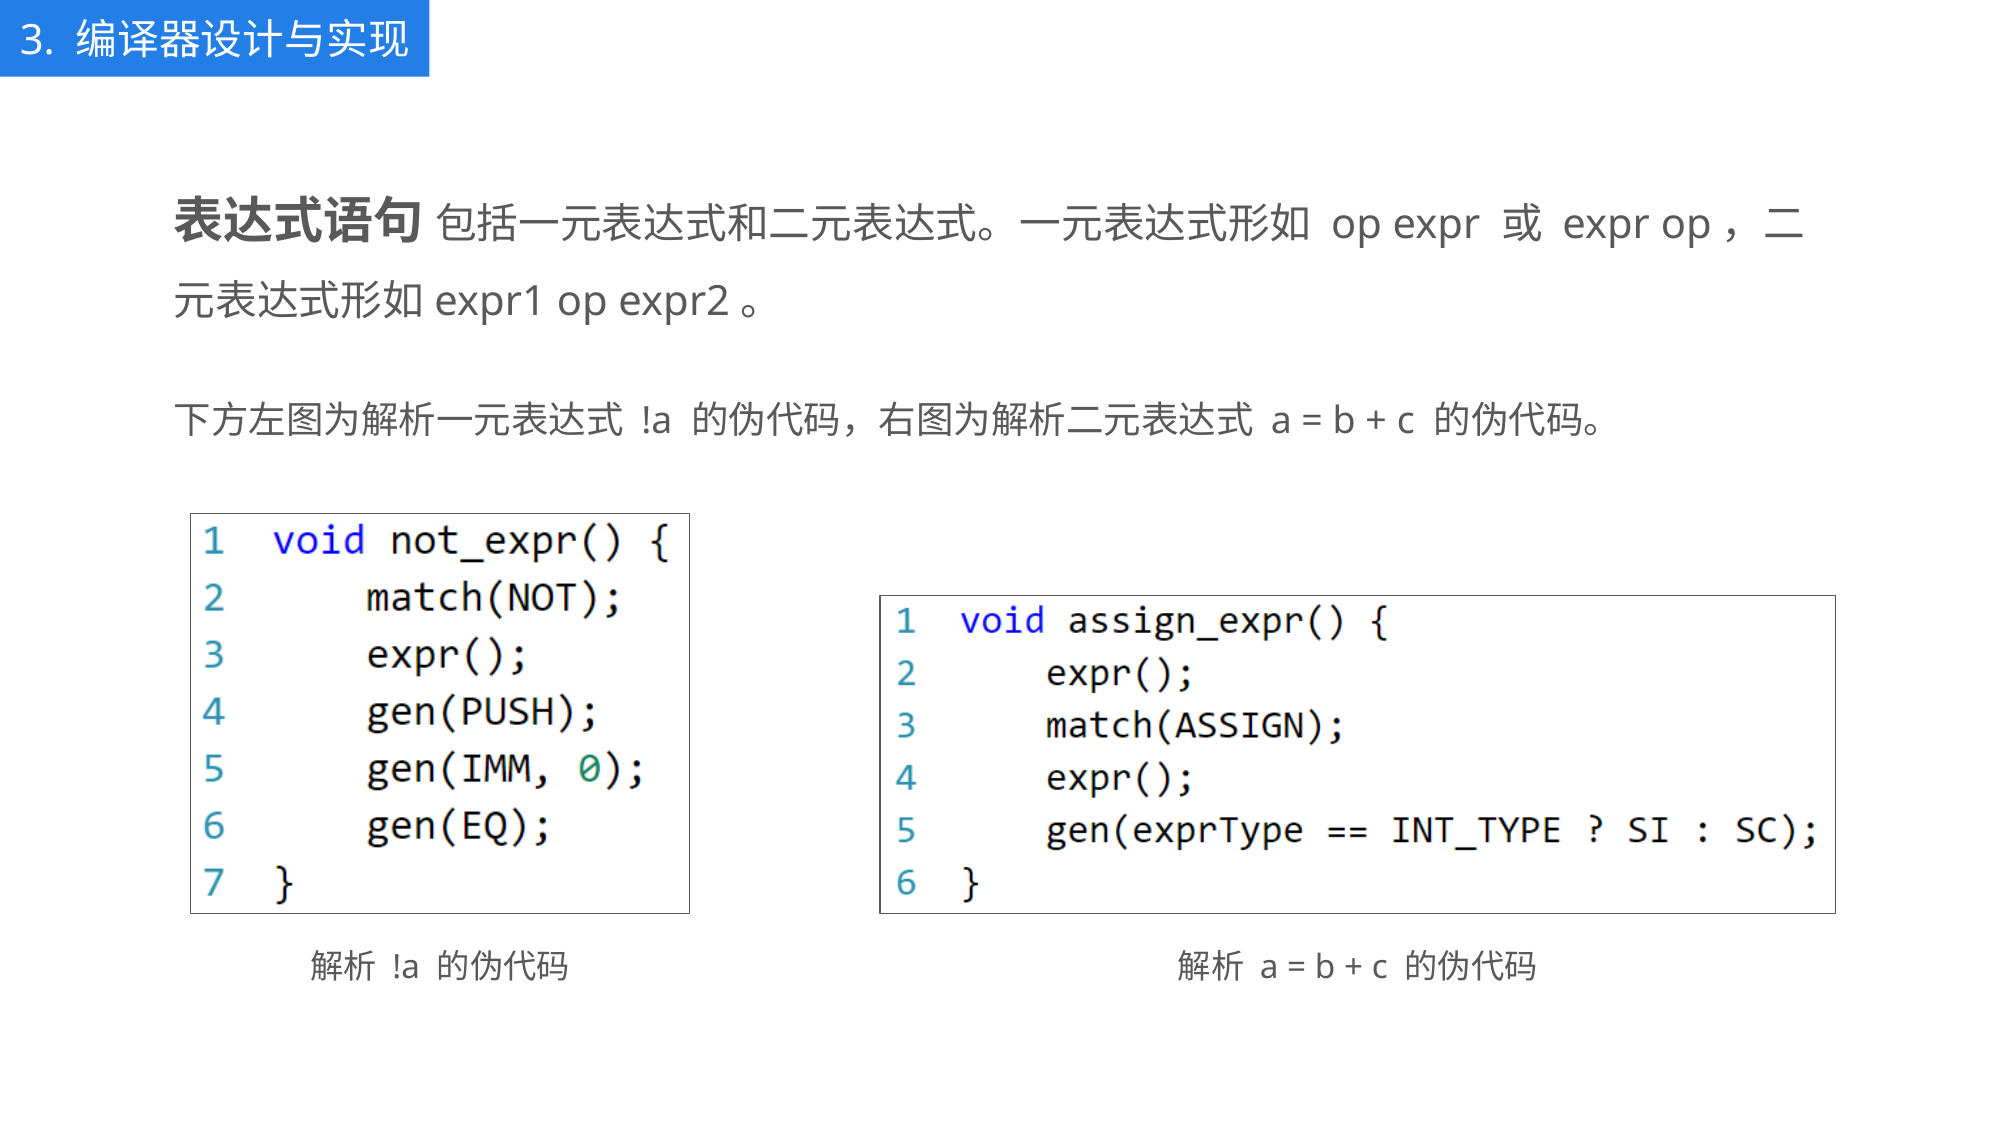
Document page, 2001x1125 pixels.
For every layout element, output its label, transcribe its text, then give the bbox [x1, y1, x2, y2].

text_box 解析 !a 的伪代码 [258, 918, 622, 993]
picture [191, 513, 690, 913]
text_box 解析 a = b + c 的伪代码 [1145, 918, 1571, 993]
text_box 3. 编译器设计与实现 [0, 0, 430, 78]
text_box 下方左图为解析一元表达式 !a 的伪代码，右图为解析二元表达式 a = b + c 的伪代码。 [158, 388, 1634, 449]
text_box 表达式语句 包括一元表达式和二元表达式。一元表达式形如 op expr 或 expr op，二元表达式形如expr1 op expr2。 [159, 151, 1836, 332]
picture [880, 595, 1835, 913]
